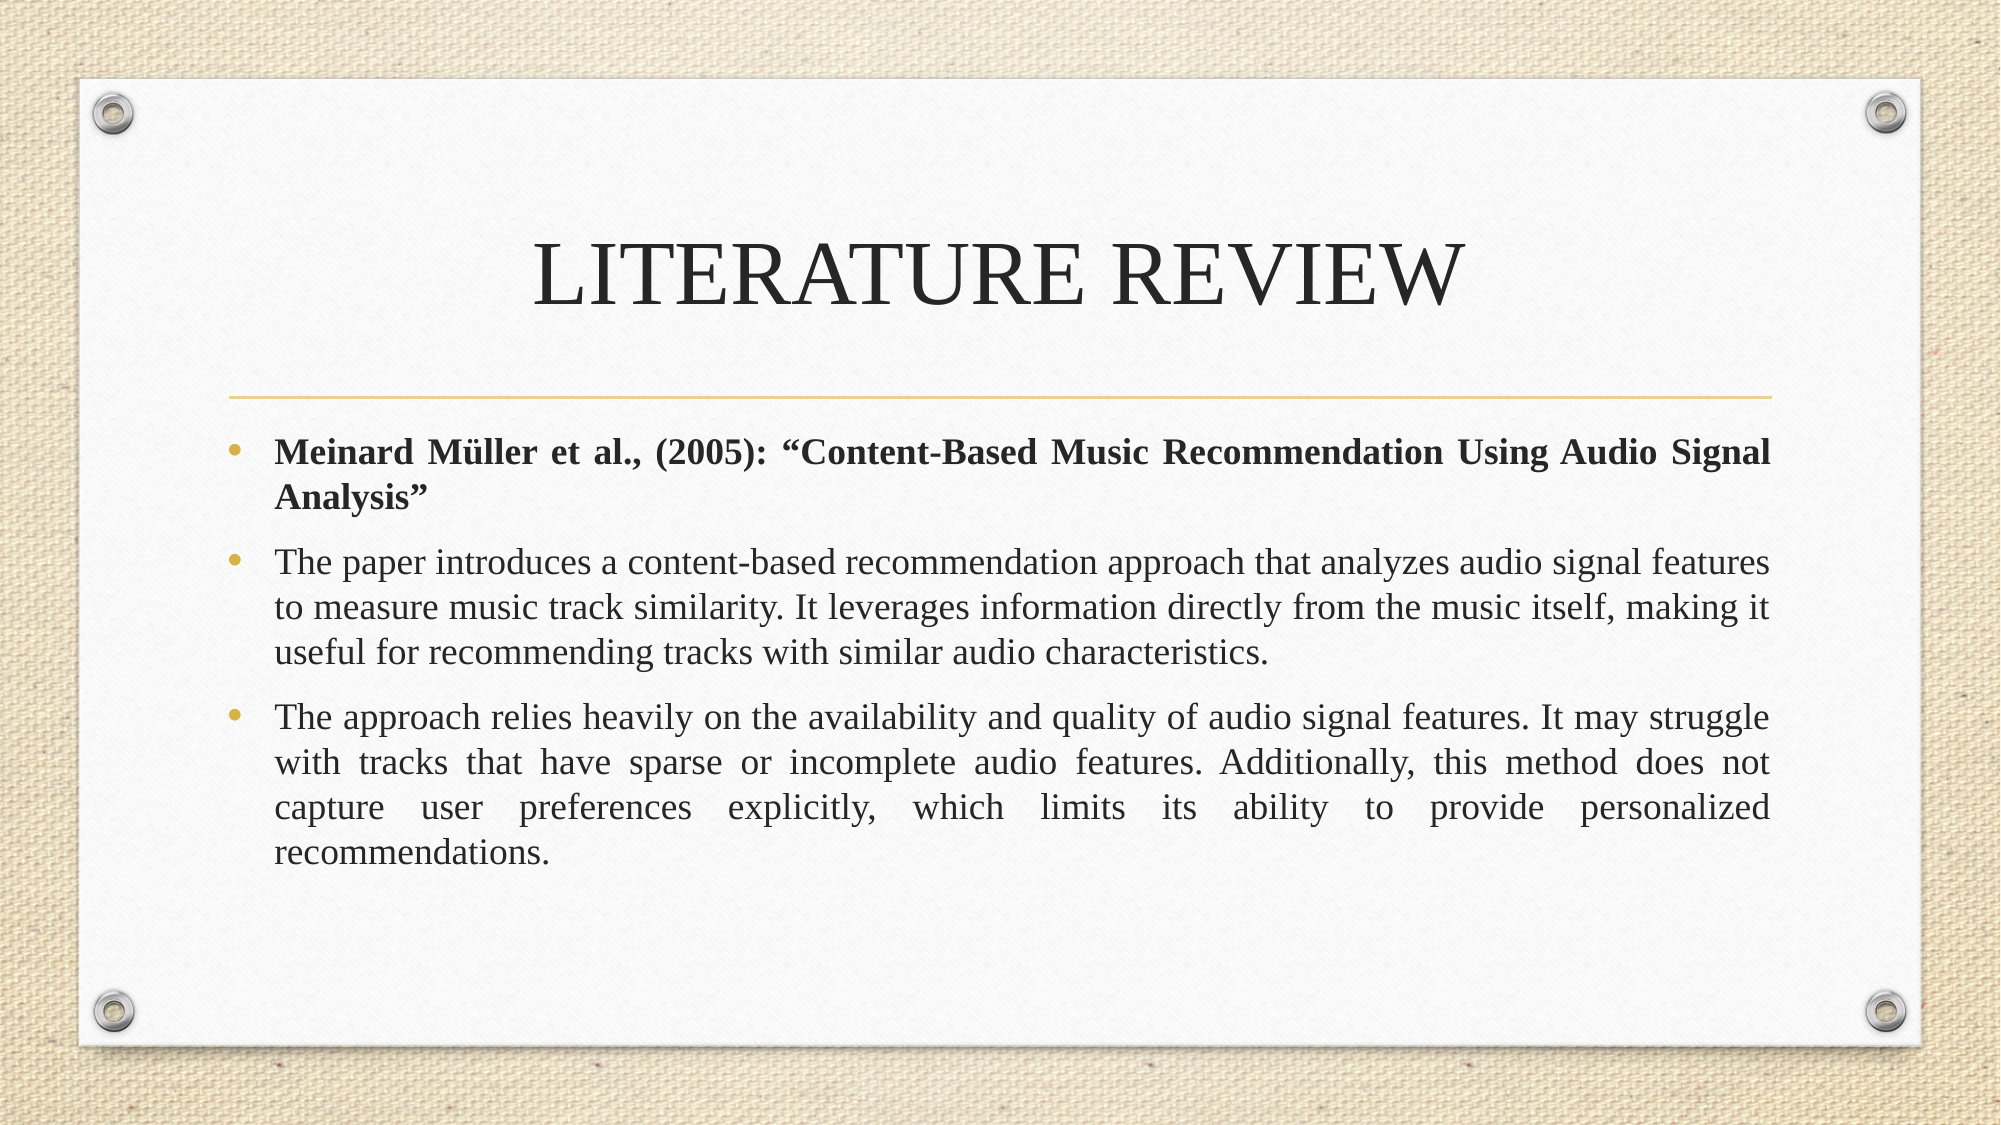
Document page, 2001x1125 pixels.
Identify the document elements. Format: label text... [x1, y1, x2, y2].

picture [0, 0, 2001, 1125]
title LITERATURE REVIEW [212, 161, 1788, 375]
list Meinard Müller et al., (2005): “Content-Based Music Recommendation Using Audio Signal Analysis” The paper introduces a content-based recommendation approach that analyzes audio signal features to measure music track similarity. It leverages information directly from the music itself, making it useful for recommending tracks with similar audio characteristics. The approach relies heavily on the availability and quality of audio signal features. It may struggle with tracks that have sparse or incomplete audio features. Additionally, this method does not capture user preferences explicitly, which limits its ability to provide personalized recommendations. [212, 419, 1788, 964]
